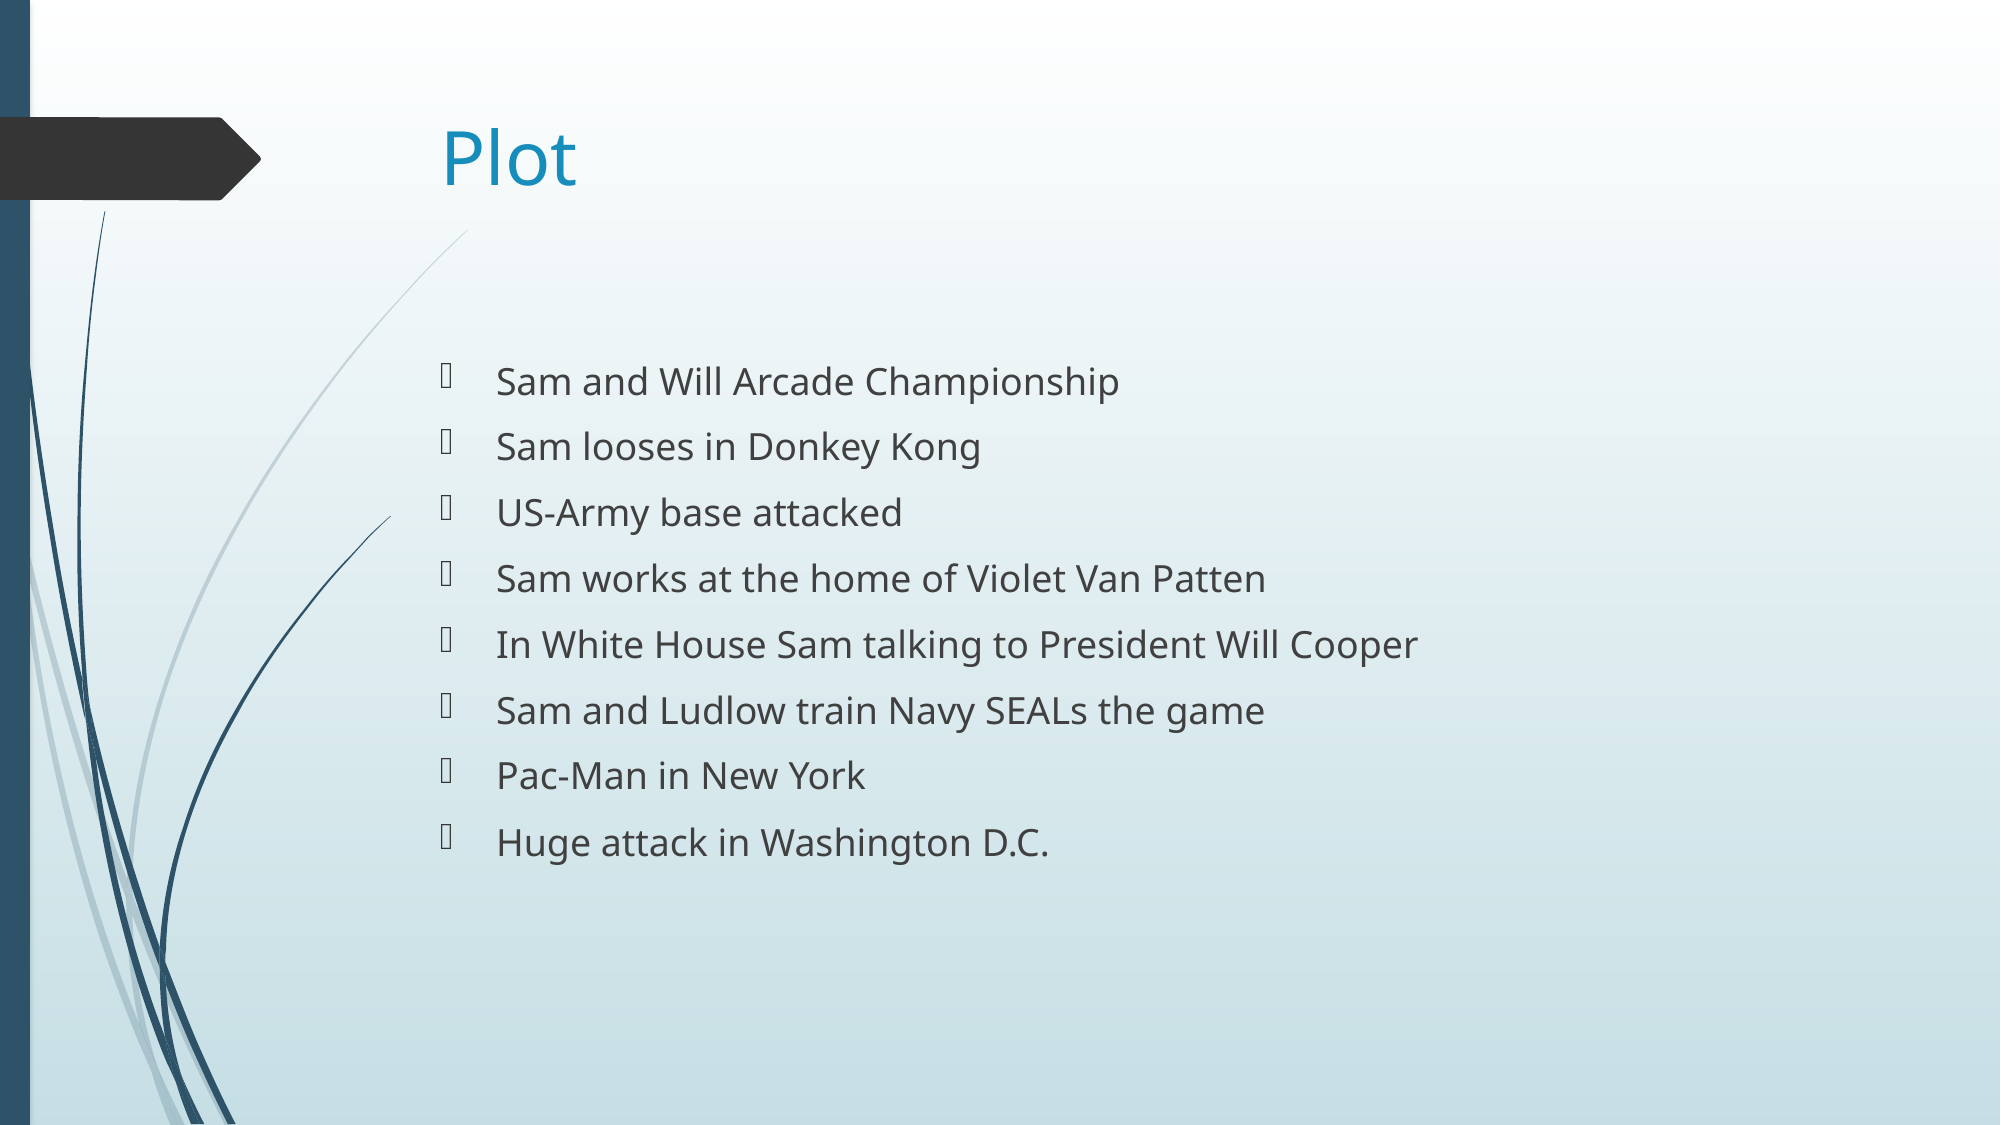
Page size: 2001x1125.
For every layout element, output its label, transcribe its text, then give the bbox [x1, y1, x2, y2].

list Sam and Will Arcade Championship Sam looses in Donkey Kong US-Army base attacked Sam works at the home of Violet Van Patten In White House Sam talking to President Will Cooper Sam and Ludlow train Navy SEALs the game Pac-Man in New York Huge attack in Washington D.C. [424, 350, 1888, 970]
title Plot [425, 102, 1888, 313]
